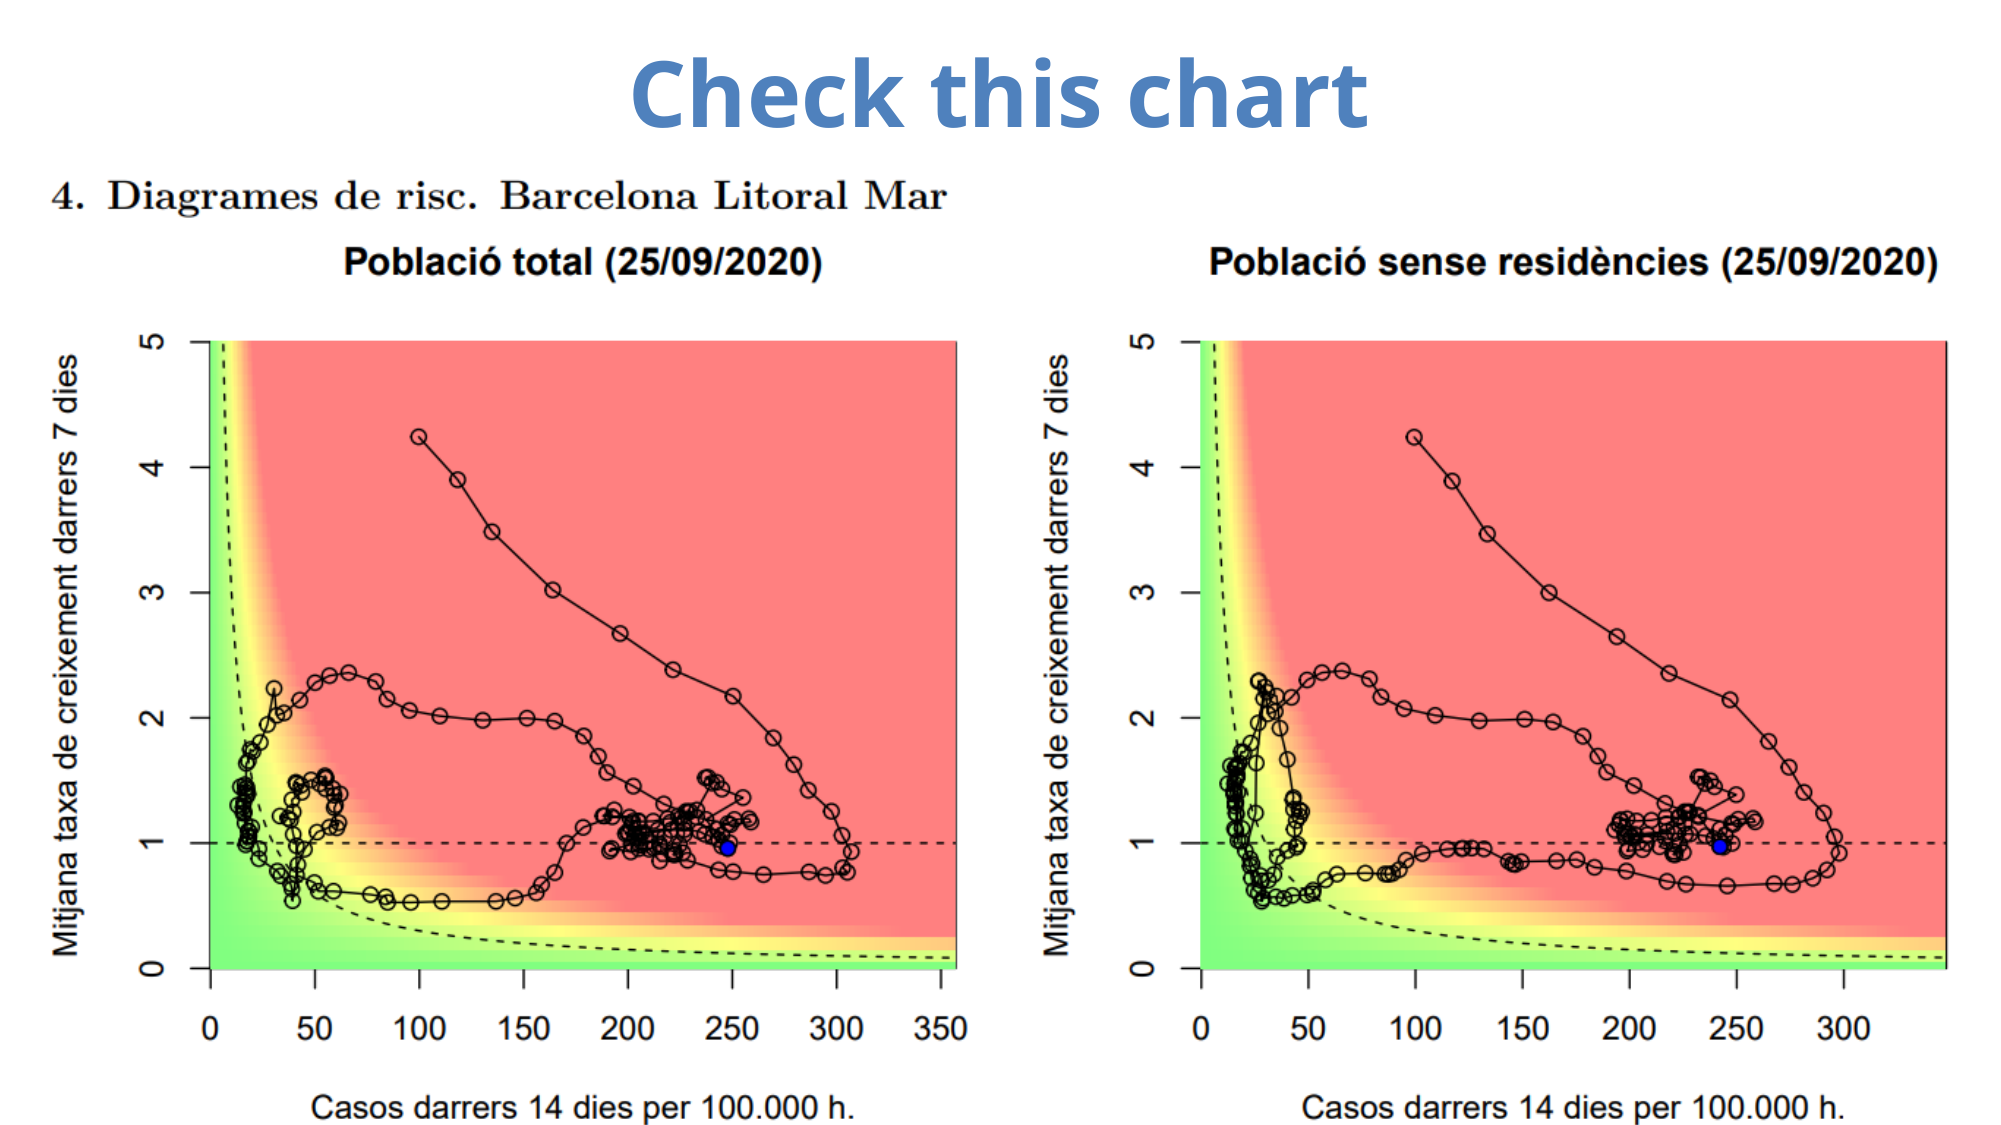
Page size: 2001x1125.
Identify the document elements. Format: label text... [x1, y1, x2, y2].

picture [40, 153, 1960, 1125]
title Check this chart [0, 0, 2000, 181]
